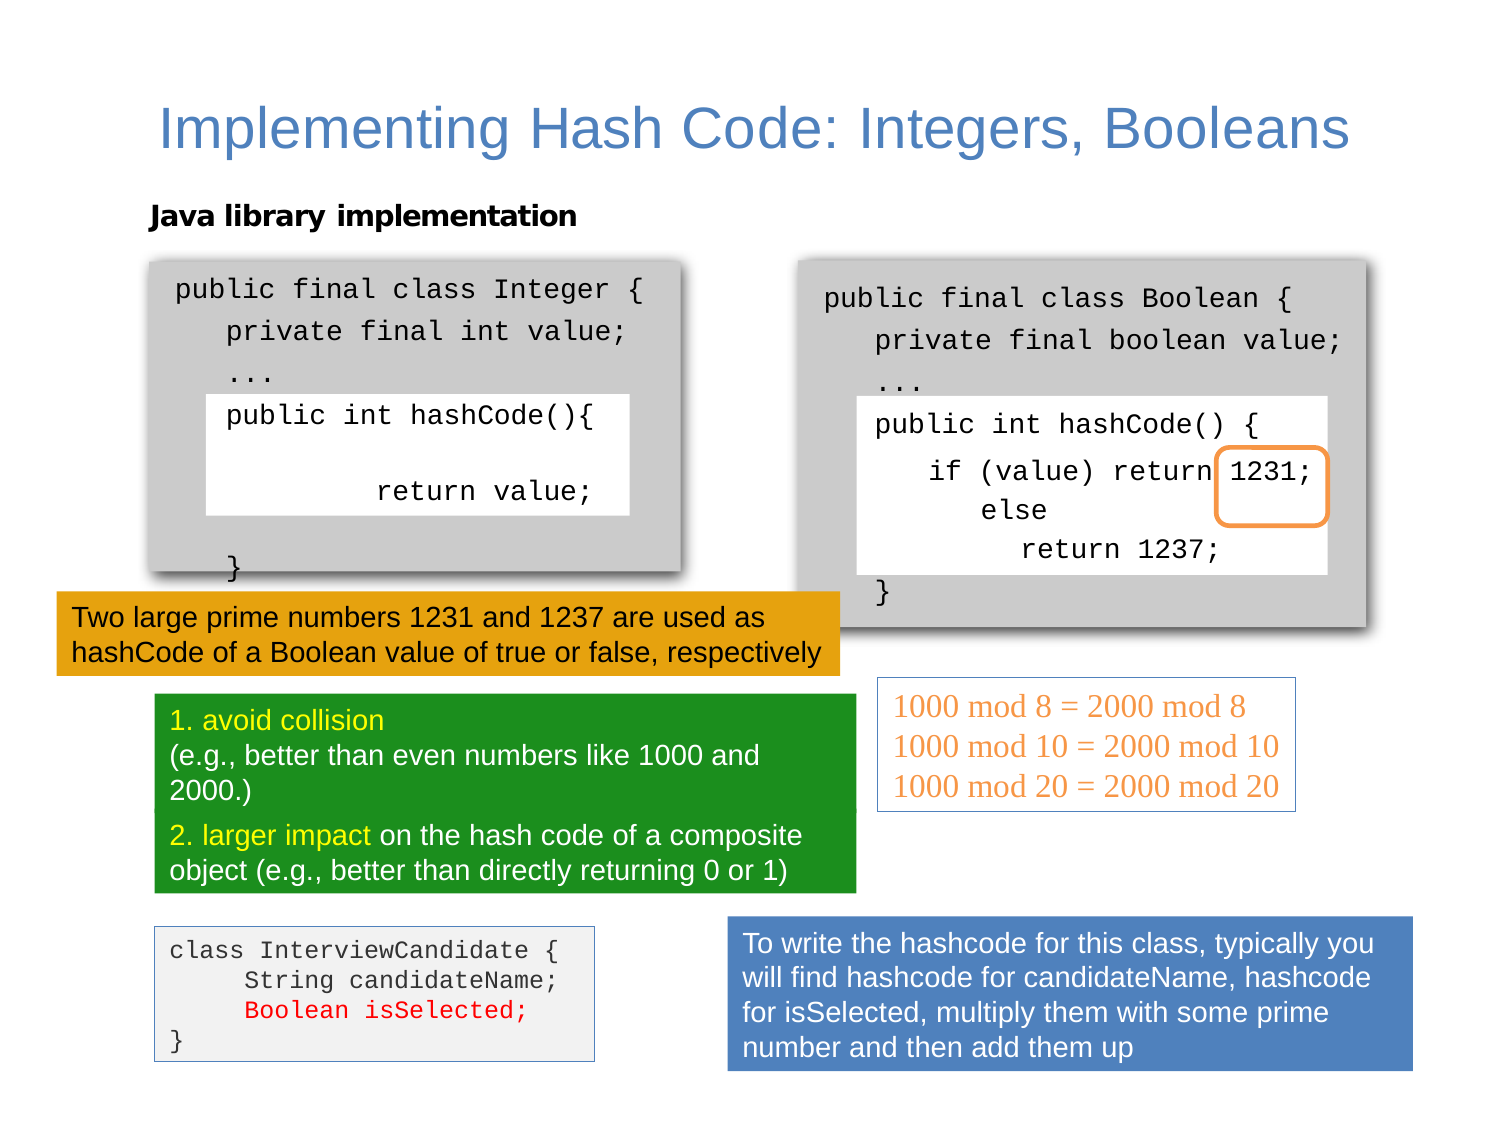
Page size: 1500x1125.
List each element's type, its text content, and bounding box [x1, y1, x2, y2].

text_box 1. avoid collision (e.g., better than even numbers like 1000 and 2000.) [154, 693, 857, 808]
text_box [148, 261, 682, 572]
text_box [786, 248, 1387, 647]
text_box Two large prime numbers 1231 and 1237 are used as hashCode of a Boolean value of true or false, respectively [56, 591, 841, 676]
text_box class InterviewCandidate { String candidateName; Boolean isSelected; } [154, 926, 595, 1062]
text_box [138, 250, 699, 591]
text_box 1000 mod 8 = 2000 mod 8 1000 mod 10 = 2000 mod 10 1000 mod 20 = 2000 mod 20 [877, 677, 1296, 812]
text_box 2. larger impact on the hash code of a composite object (e.g., better than directly returning 0 or 1) [154, 808, 857, 894]
title Implementing Hash Code: Integers, Booleans [79, 31, 1430, 220]
text_box To write the hashcode for this class, typically you will find hashcode for candidateName, hashcode for isSelected, multiply them with some prime number and then add them up [727, 916, 1413, 1072]
text_box Java library implementation [133, 189, 593, 240]
